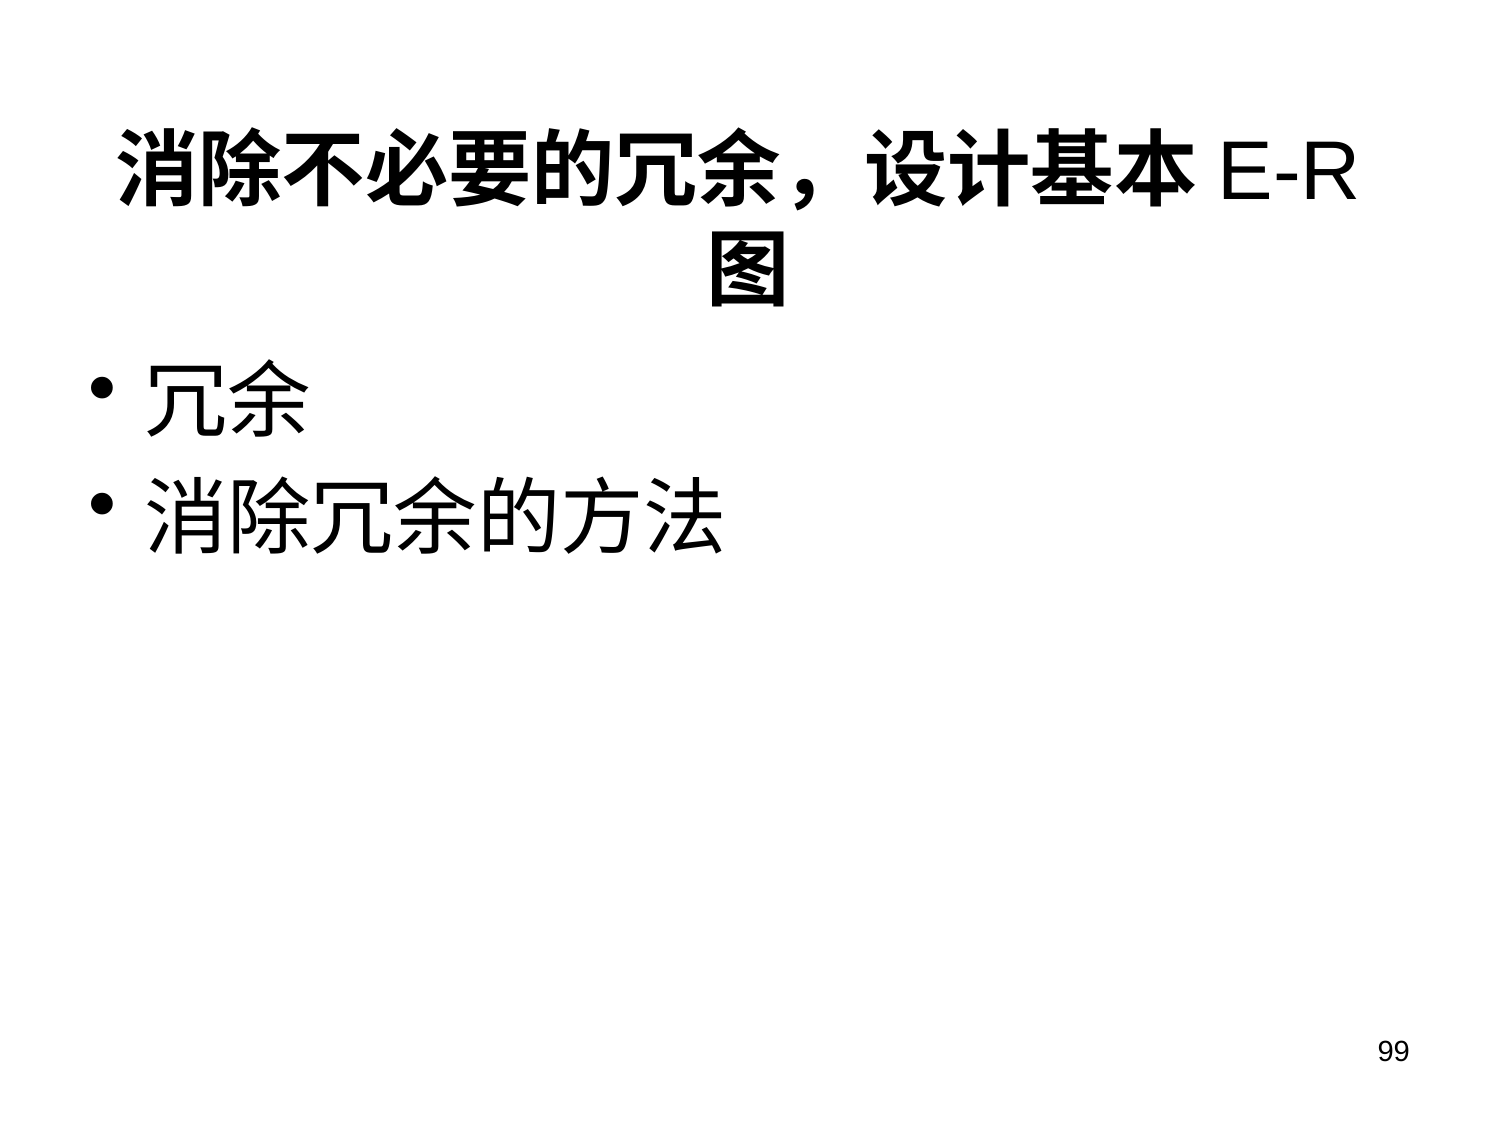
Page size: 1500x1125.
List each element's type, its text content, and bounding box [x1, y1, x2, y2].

title 消除不必要的冗余，设计基本E-R图 [73, 122, 1424, 310]
slide_number 99 [1074, 1024, 1426, 1103]
list 冗余 消除冗余的方法 [73, 339, 1424, 693]
